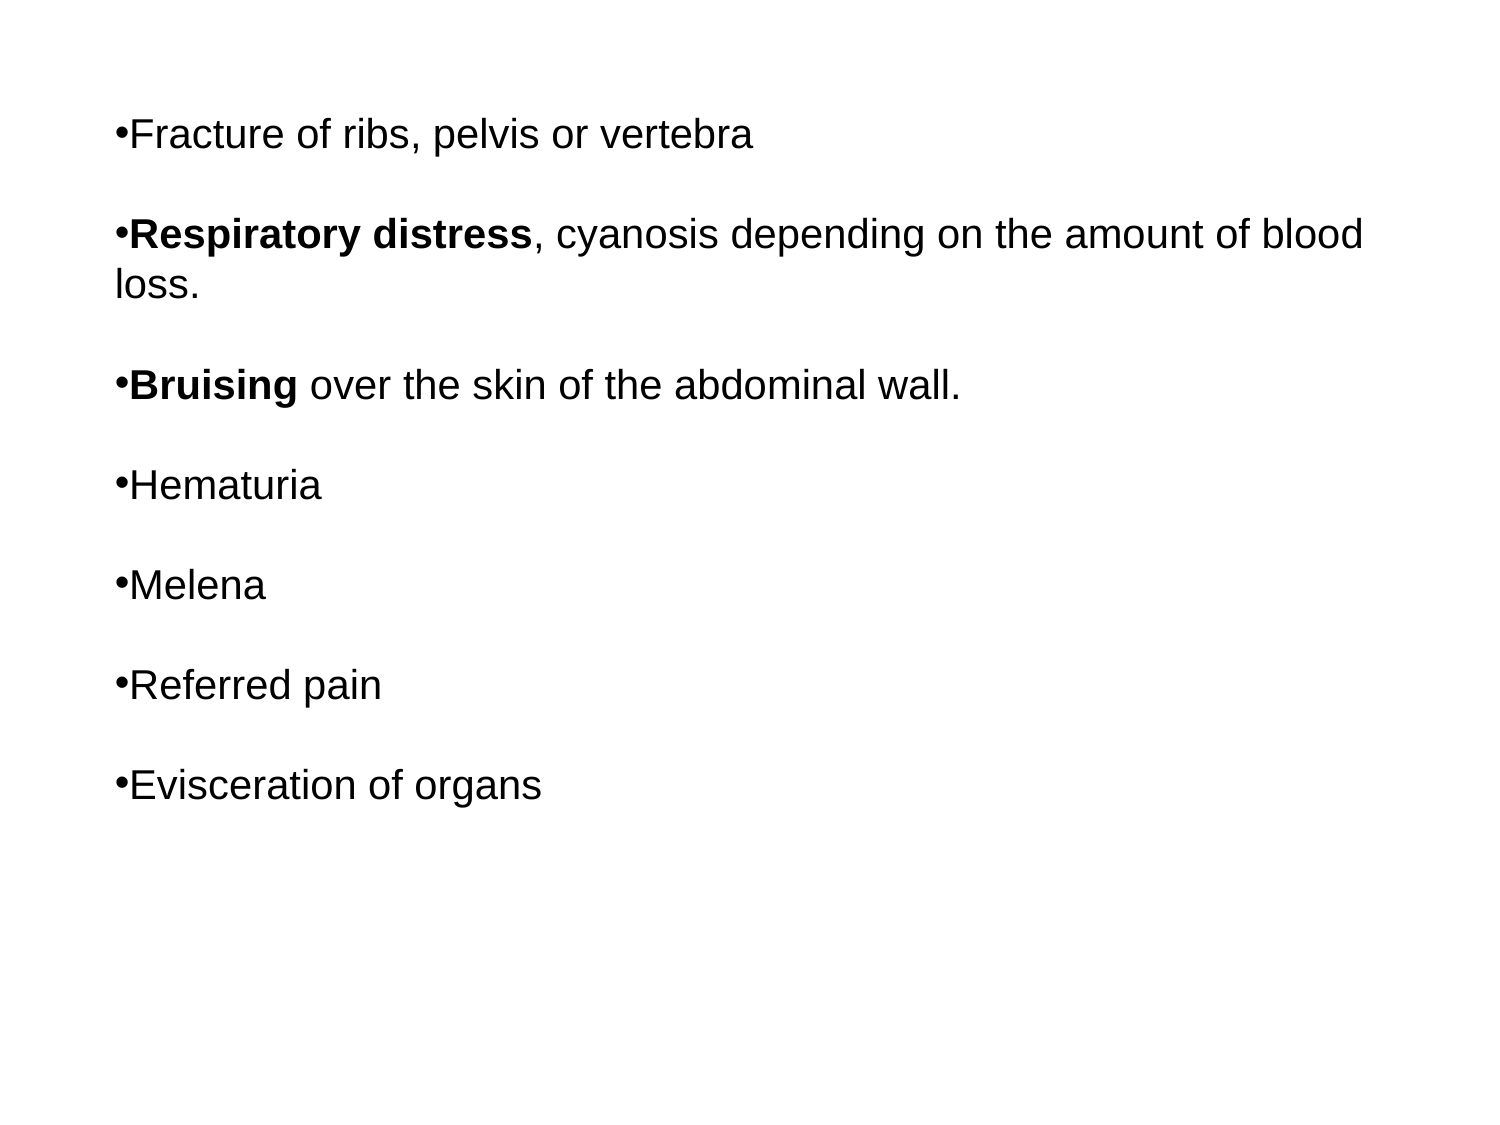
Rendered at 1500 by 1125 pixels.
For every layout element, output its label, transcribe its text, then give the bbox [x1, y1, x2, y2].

text_box Fracture of ribs, pelvis or vertebra Respiratory distress, cyanosis depending on the amount of blood loss. Bruising over the skin of the abdominal wall. Hematuria Melena Referred pain Evisceration of organs [99, 99, 1413, 860]
